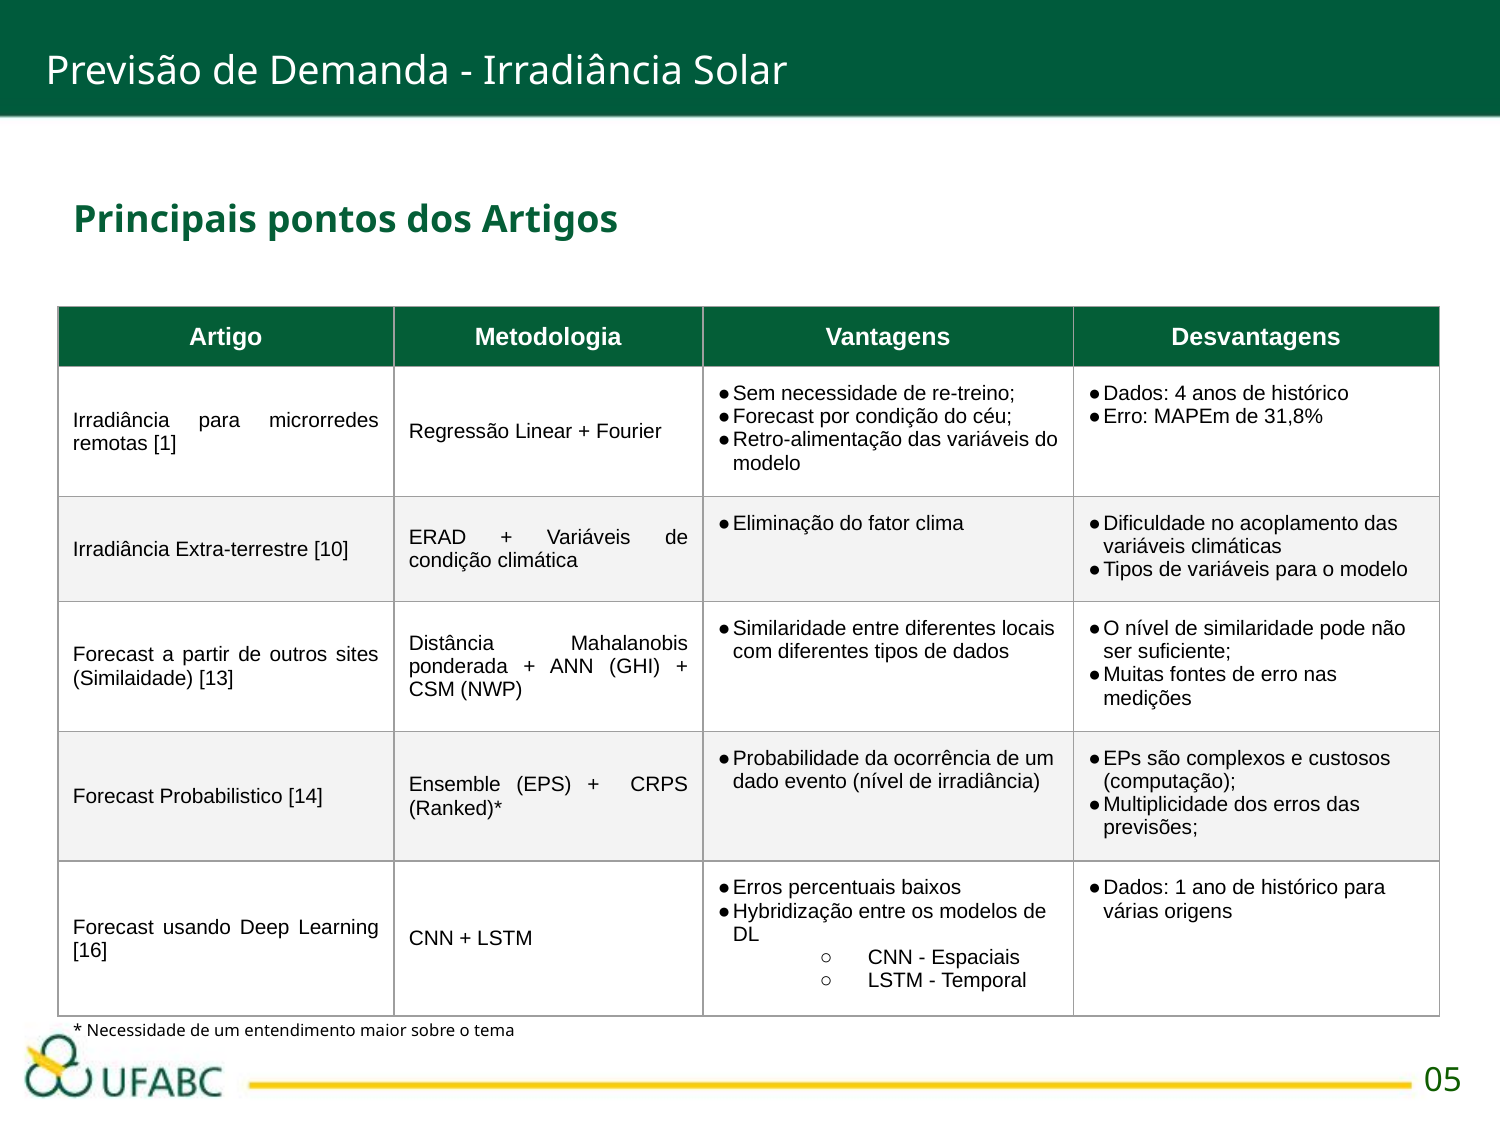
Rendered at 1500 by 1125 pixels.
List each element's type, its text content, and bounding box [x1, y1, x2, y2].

picture [0, 0, 1500, 1125]
table_cell Irradiância para microrredes remotas [1] [59, 367, 393, 496]
text_box * Necessidade de um entendimento maior sobre o tema [58, 1009, 1440, 1051]
table_cell O nível de similaridade pode não ser suficiente; Muitas fontes de erro nas medições [1074, 602, 1439, 731]
table_cell EPs são complexos e custosos (computação); Multiplicidade dos erros das previsões; [1074, 732, 1439, 860]
text_box 05 [1408, 1050, 1500, 1106]
table_cell Distância Mahalanobis ponderada + ANN (GHI) + CSM (NWP) [395, 602, 702, 731]
table_cell Eliminação do fator clima [704, 497, 1073, 601]
table_cell Sem necessidade de re-treino; Forecast por condição do céu; Retro-alimentação das variáveis do modelo [704, 367, 1073, 496]
table_cell Irradiância Extra-terrestre [10] [59, 497, 393, 601]
table_cell Dados: 1 ano de histórico para várias origens [1074, 862, 1439, 1009]
table_cell Erros percentuais baixos Hybridização entre os modelos de DL CNN - Espaciais LSTM - Temporal [704, 862, 1073, 1009]
table_header Artigo [59, 307, 393, 366]
table_header Metodologia [395, 307, 702, 366]
table_cell Similaridade entre diferentes locais com diferentes tipos de dados [704, 602, 1073, 731]
table_header Desvantagens [1074, 307, 1439, 366]
table_cell CNN + LSTM [395, 862, 702, 1009]
table_header Vantagens [704, 307, 1073, 366]
table_cell Ensemble (EPS) + CRPS (Ranked)* [395, 732, 702, 860]
table_cell Dados: 4 anos de histórico Erro: MAPEm de 31,8% [1074, 367, 1439, 496]
table_cell ERAD + Variáveis de condição climática [395, 497, 702, 601]
text_box Principais pontos dos Artigos [58, 187, 1440, 248]
table_cell Forecast a partir de outros sites (Similaidade) [13] [59, 602, 393, 731]
table_cell Forecast usando Deep Learning [16] [59, 862, 393, 1009]
table_cell Probabilidade da ocorrência de um dado evento (nível de irradiância) [704, 732, 1073, 860]
table_cell Dificuldade no acoplamento das variáveis climáticas Tipos de variáveis para o modelo [1074, 497, 1439, 601]
text_box Previsão de Demanda - Irradiância Solar [30, 37, 895, 100]
table_cell Forecast Probabilistico [14] [59, 732, 393, 860]
table_cell Regressão Linear + Fourier [395, 367, 702, 496]
